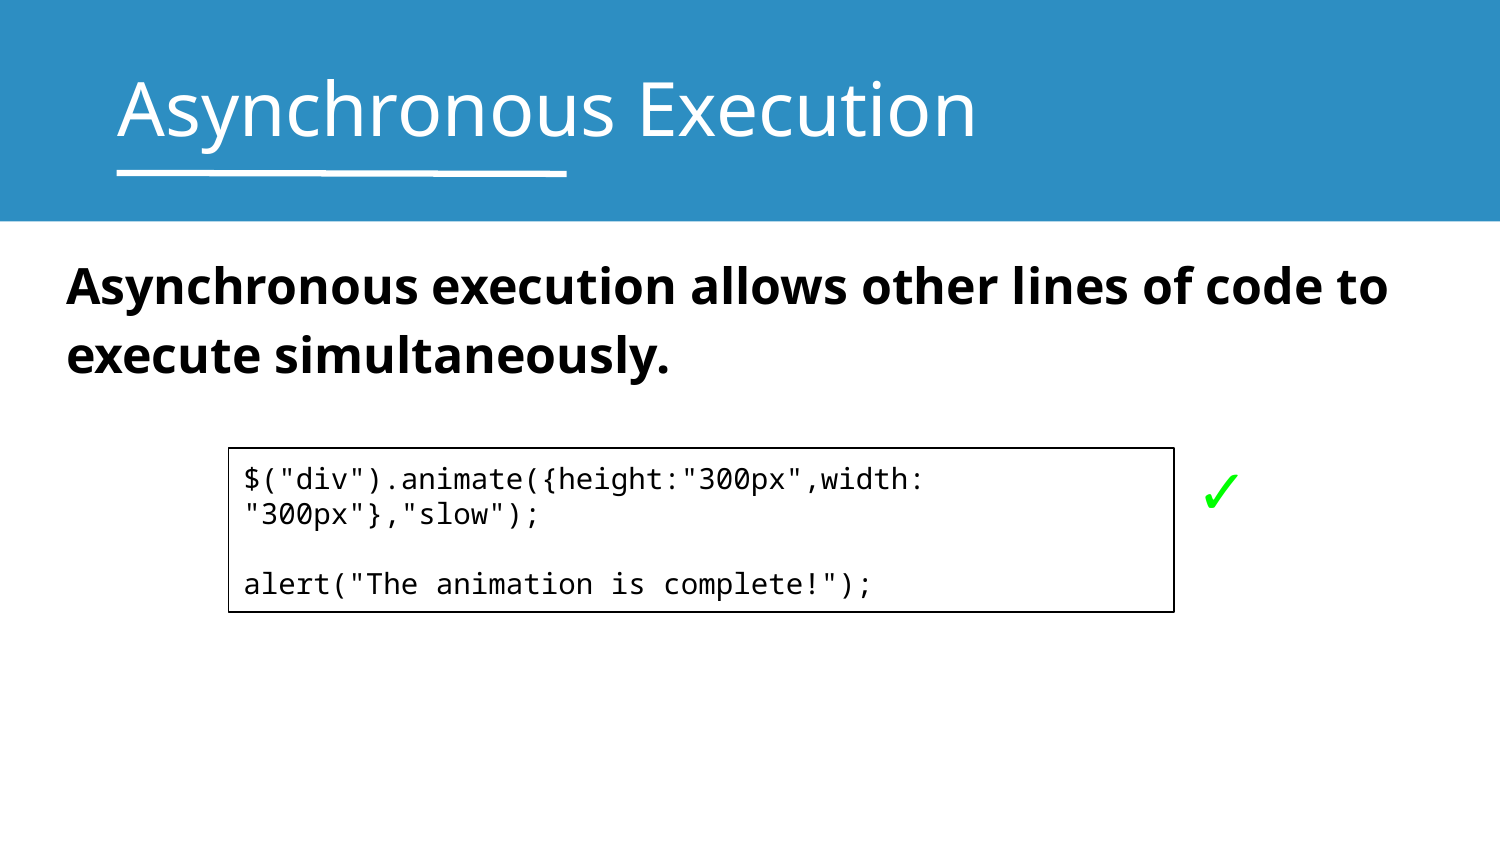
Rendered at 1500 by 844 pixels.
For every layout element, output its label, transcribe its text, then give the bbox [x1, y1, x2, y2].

text_box $("div").animate({height:"300px",width: "300px"},"slow"); alert("The animation is complete!"); [228, 448, 1175, 612]
list Asynchronous execution allows other lines of code to execute simultaneously. [51, 230, 1449, 791]
text_box ✓ [1181, 437, 1249, 503]
title Asynchronous Execution [102, 46, 1500, 141]
